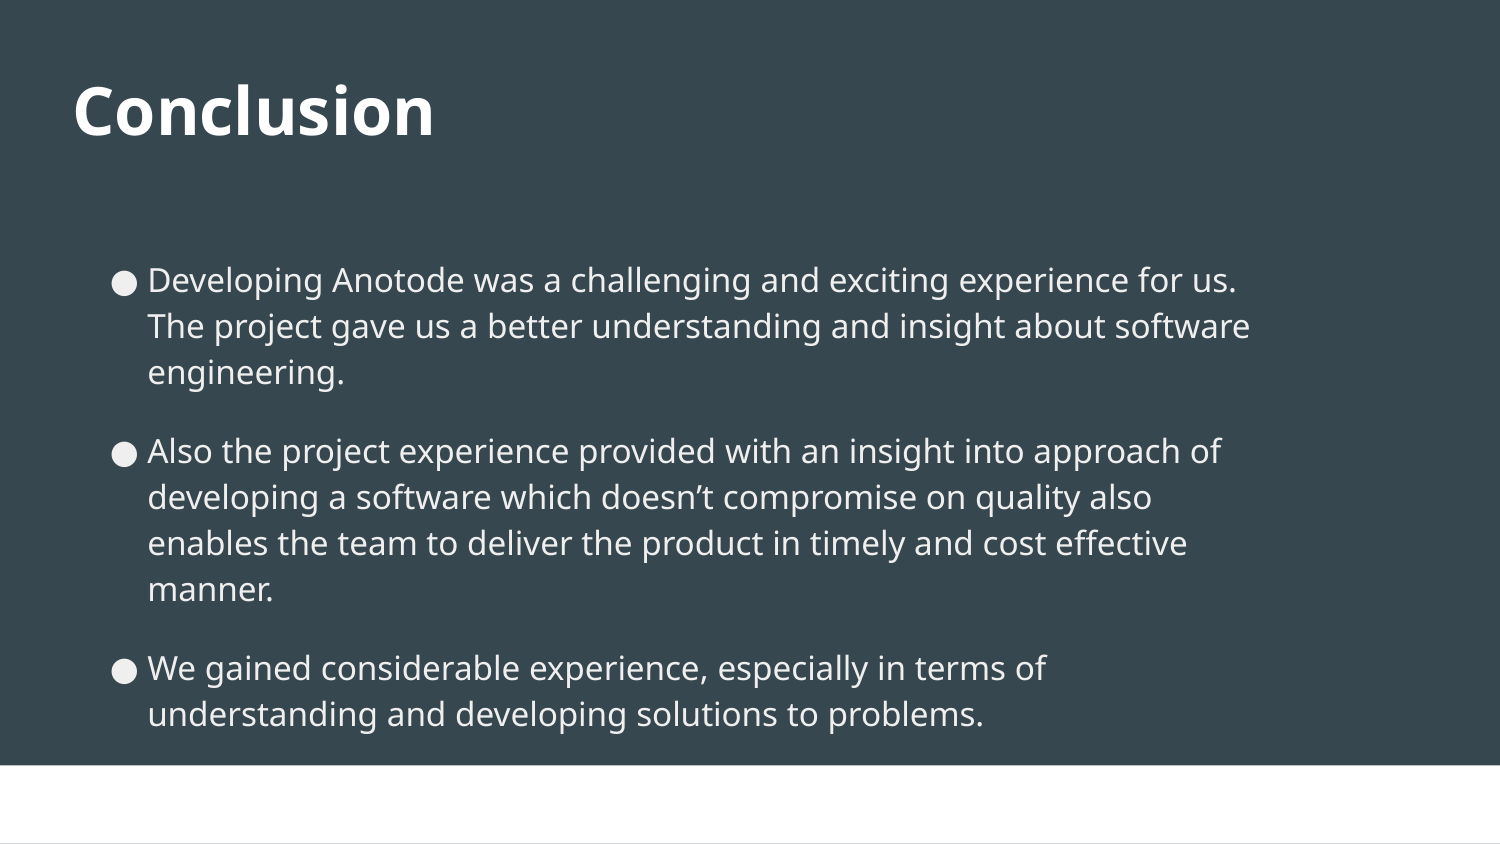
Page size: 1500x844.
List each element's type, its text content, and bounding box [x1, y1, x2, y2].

title Conclusion [57, 54, 1273, 164]
list Developing Anotode was a challenging and exciting experience for us. The project gave us a better understanding and insight about software engineering. Also the project experience provided with an insight into approach of developing a software which doesn’t compromise on quality also enables the team to deliver the product in timely and cost effective manner. We gained considerable experience, especially in terms of understanding and developing solutions to problems. [57, 238, 1273, 709]
